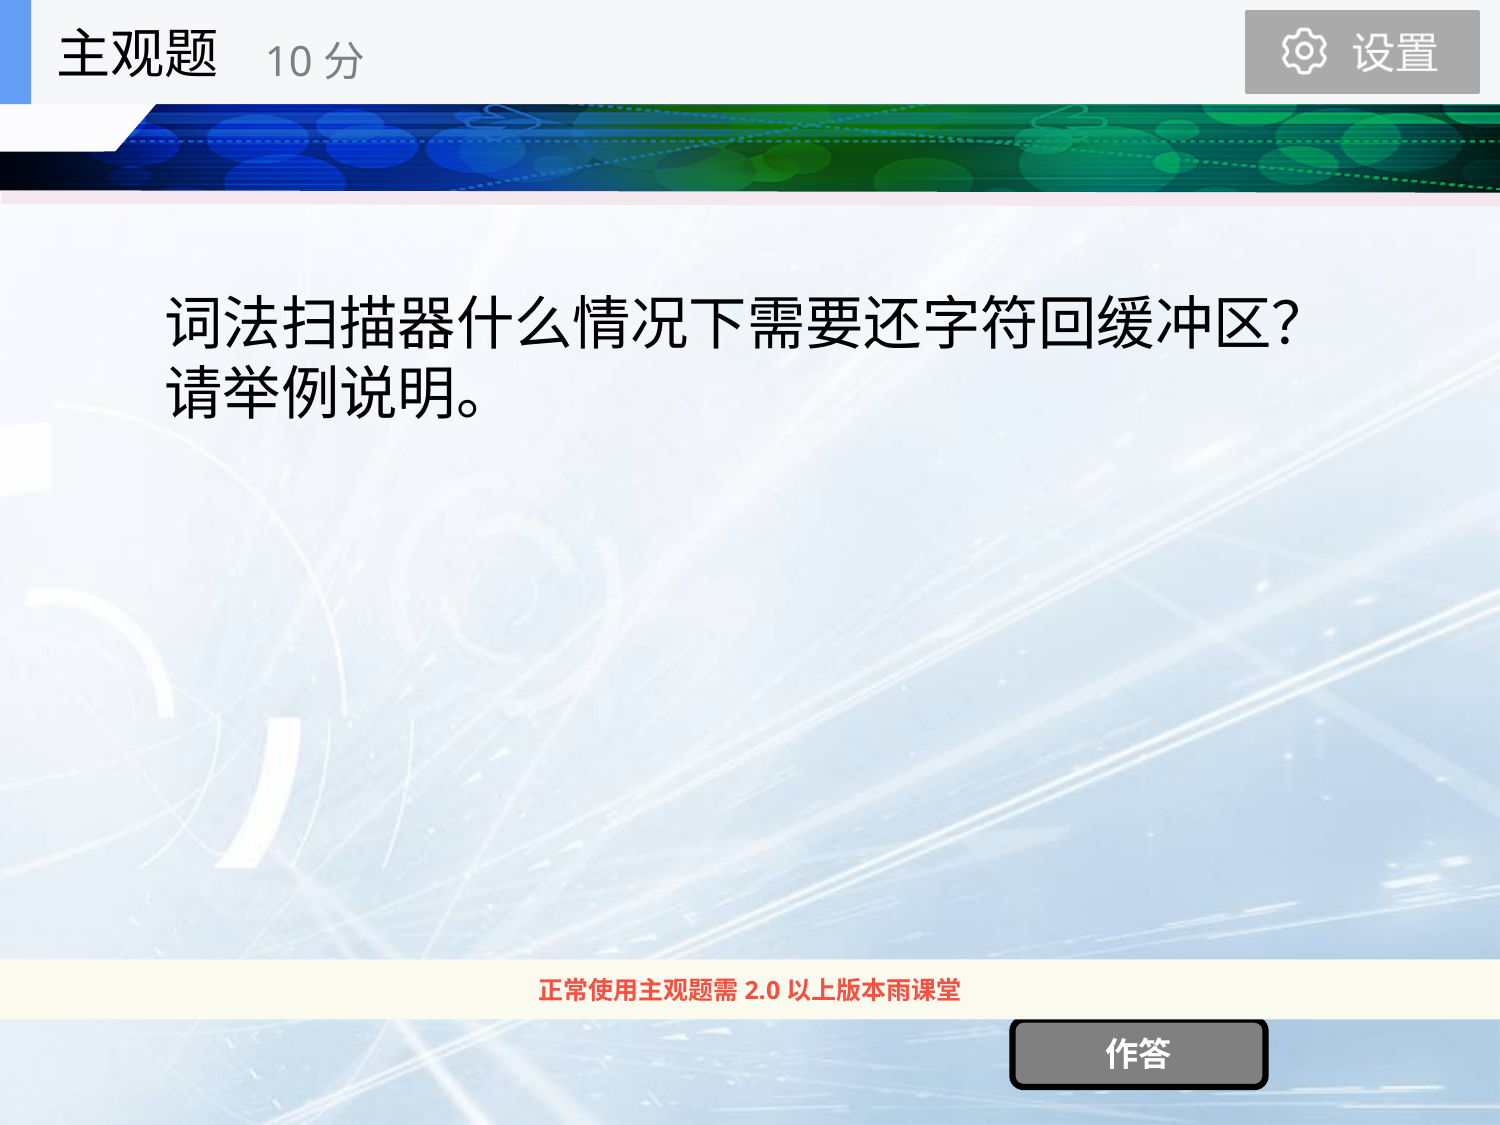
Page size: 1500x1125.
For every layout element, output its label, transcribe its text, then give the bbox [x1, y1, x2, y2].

text_box 作答 [1012, 1020, 1266, 1088]
text_box 正常使用主观题需2.0以上版本雨课堂 [0, 959, 1500, 1020]
text_box 词法扫描器什么情况下需要还字符回缓冲区？请举例说明。 [149, 180, 1350, 532]
picture [0, 105, 1500, 959]
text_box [0, 0, 1500, 105]
picture [0, 1020, 1500, 1125]
picture [1245, 10, 1480, 94]
